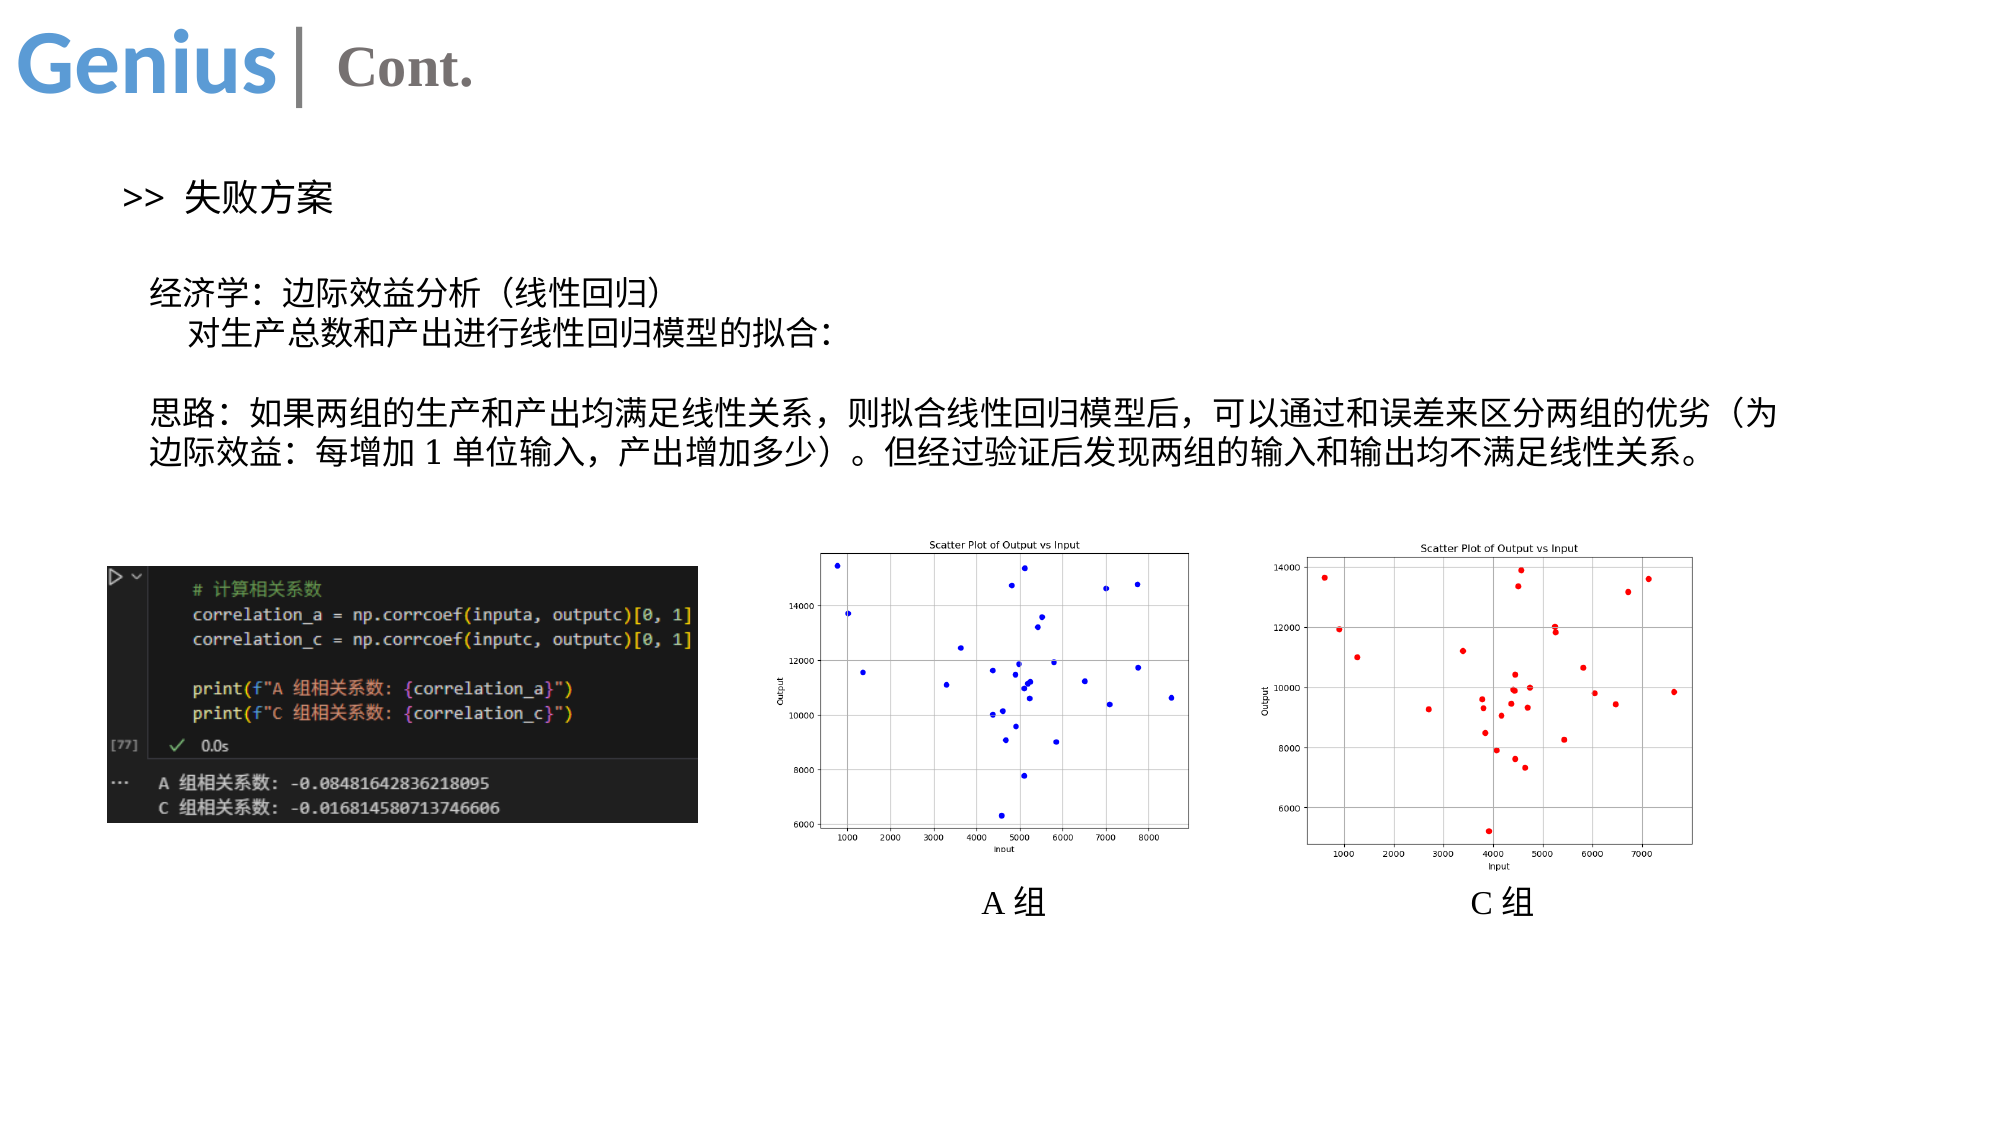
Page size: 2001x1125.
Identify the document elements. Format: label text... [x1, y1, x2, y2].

picture [774, 538, 1191, 852]
text_box C组 [1455, 874, 1550, 929]
picture [107, 566, 698, 824]
picture [1255, 538, 1694, 874]
text_box Cont. [321, 24, 880, 111]
text_box >> 失败方案 [107, 166, 775, 226]
text_box A组 [966, 873, 1064, 929]
